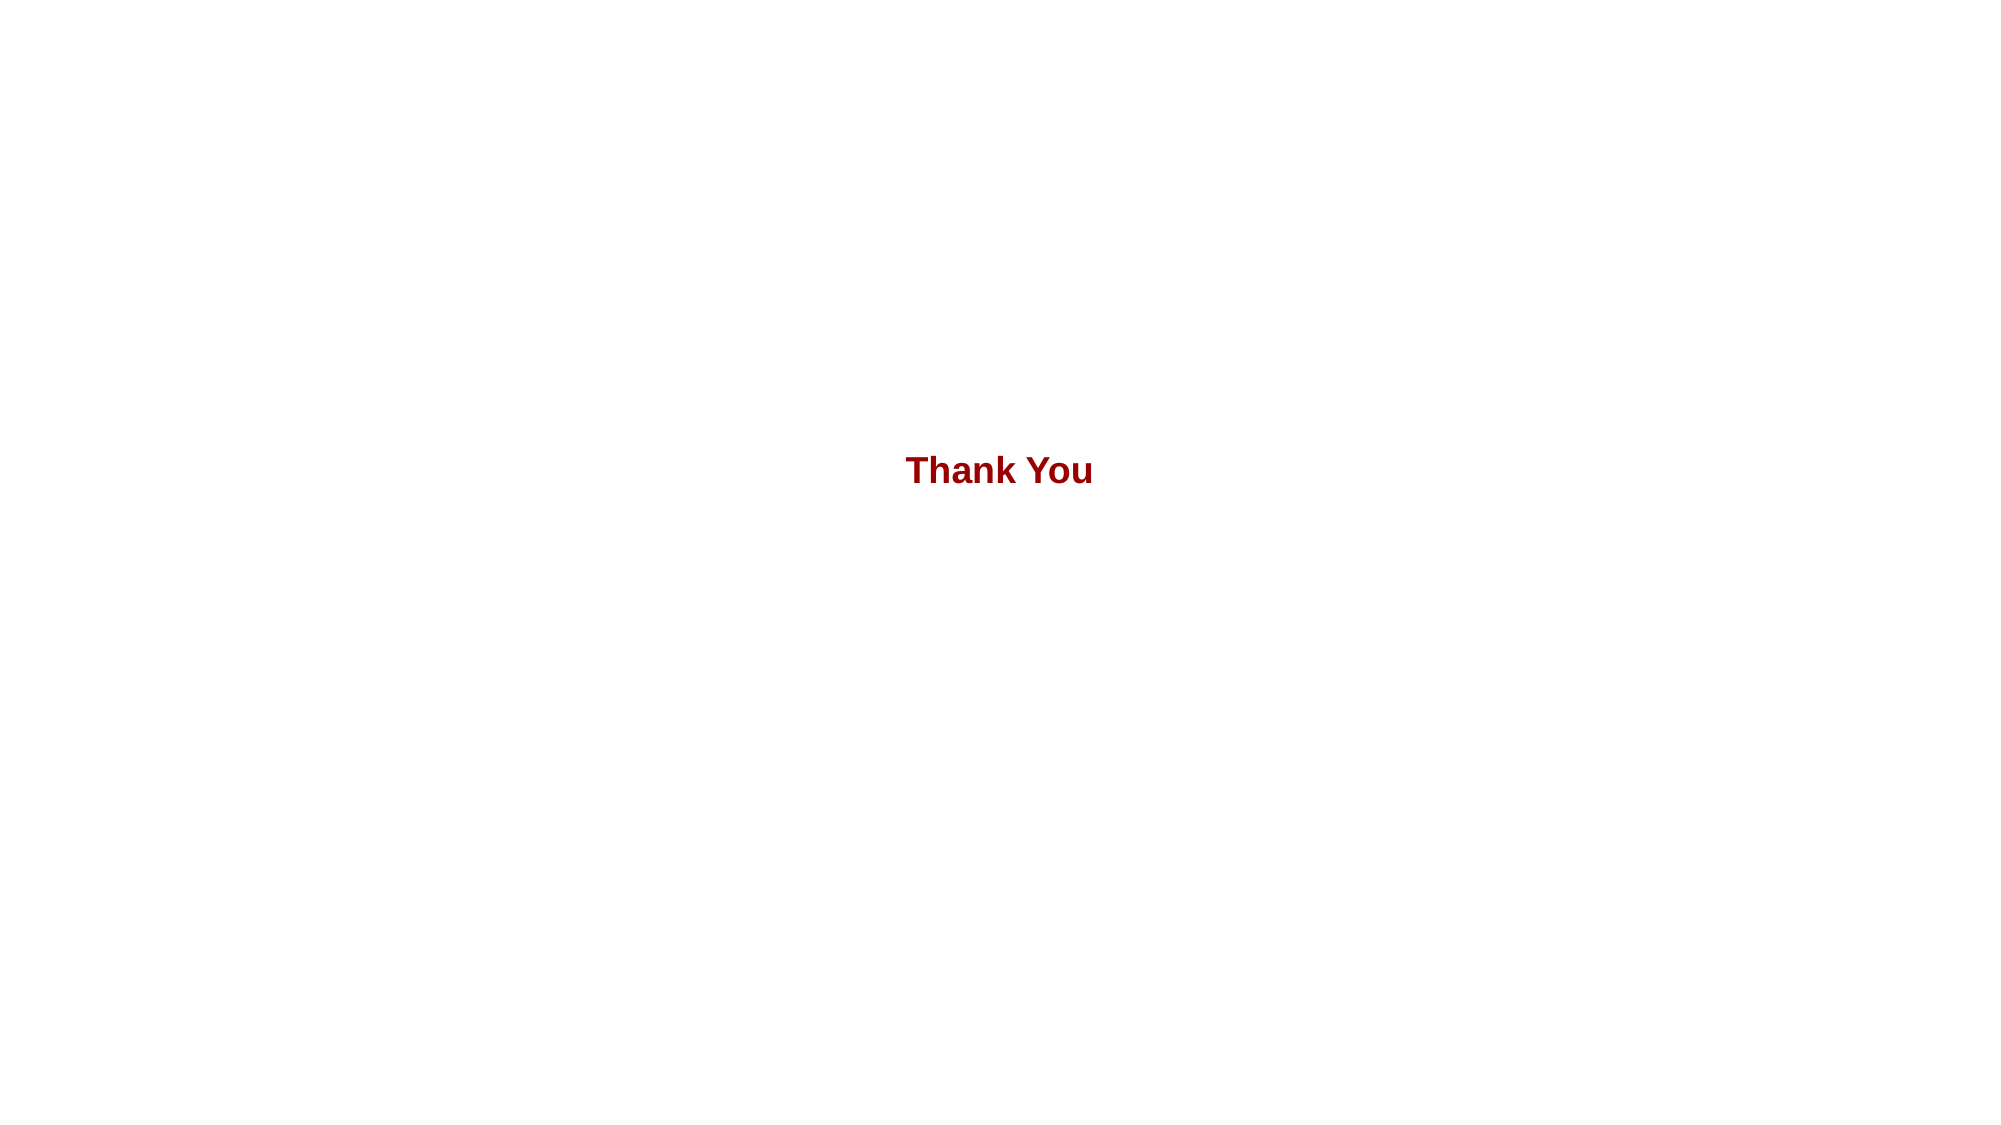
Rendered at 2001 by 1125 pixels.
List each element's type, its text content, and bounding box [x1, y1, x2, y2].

text_box Thank You [499, 431, 1500, 499]
